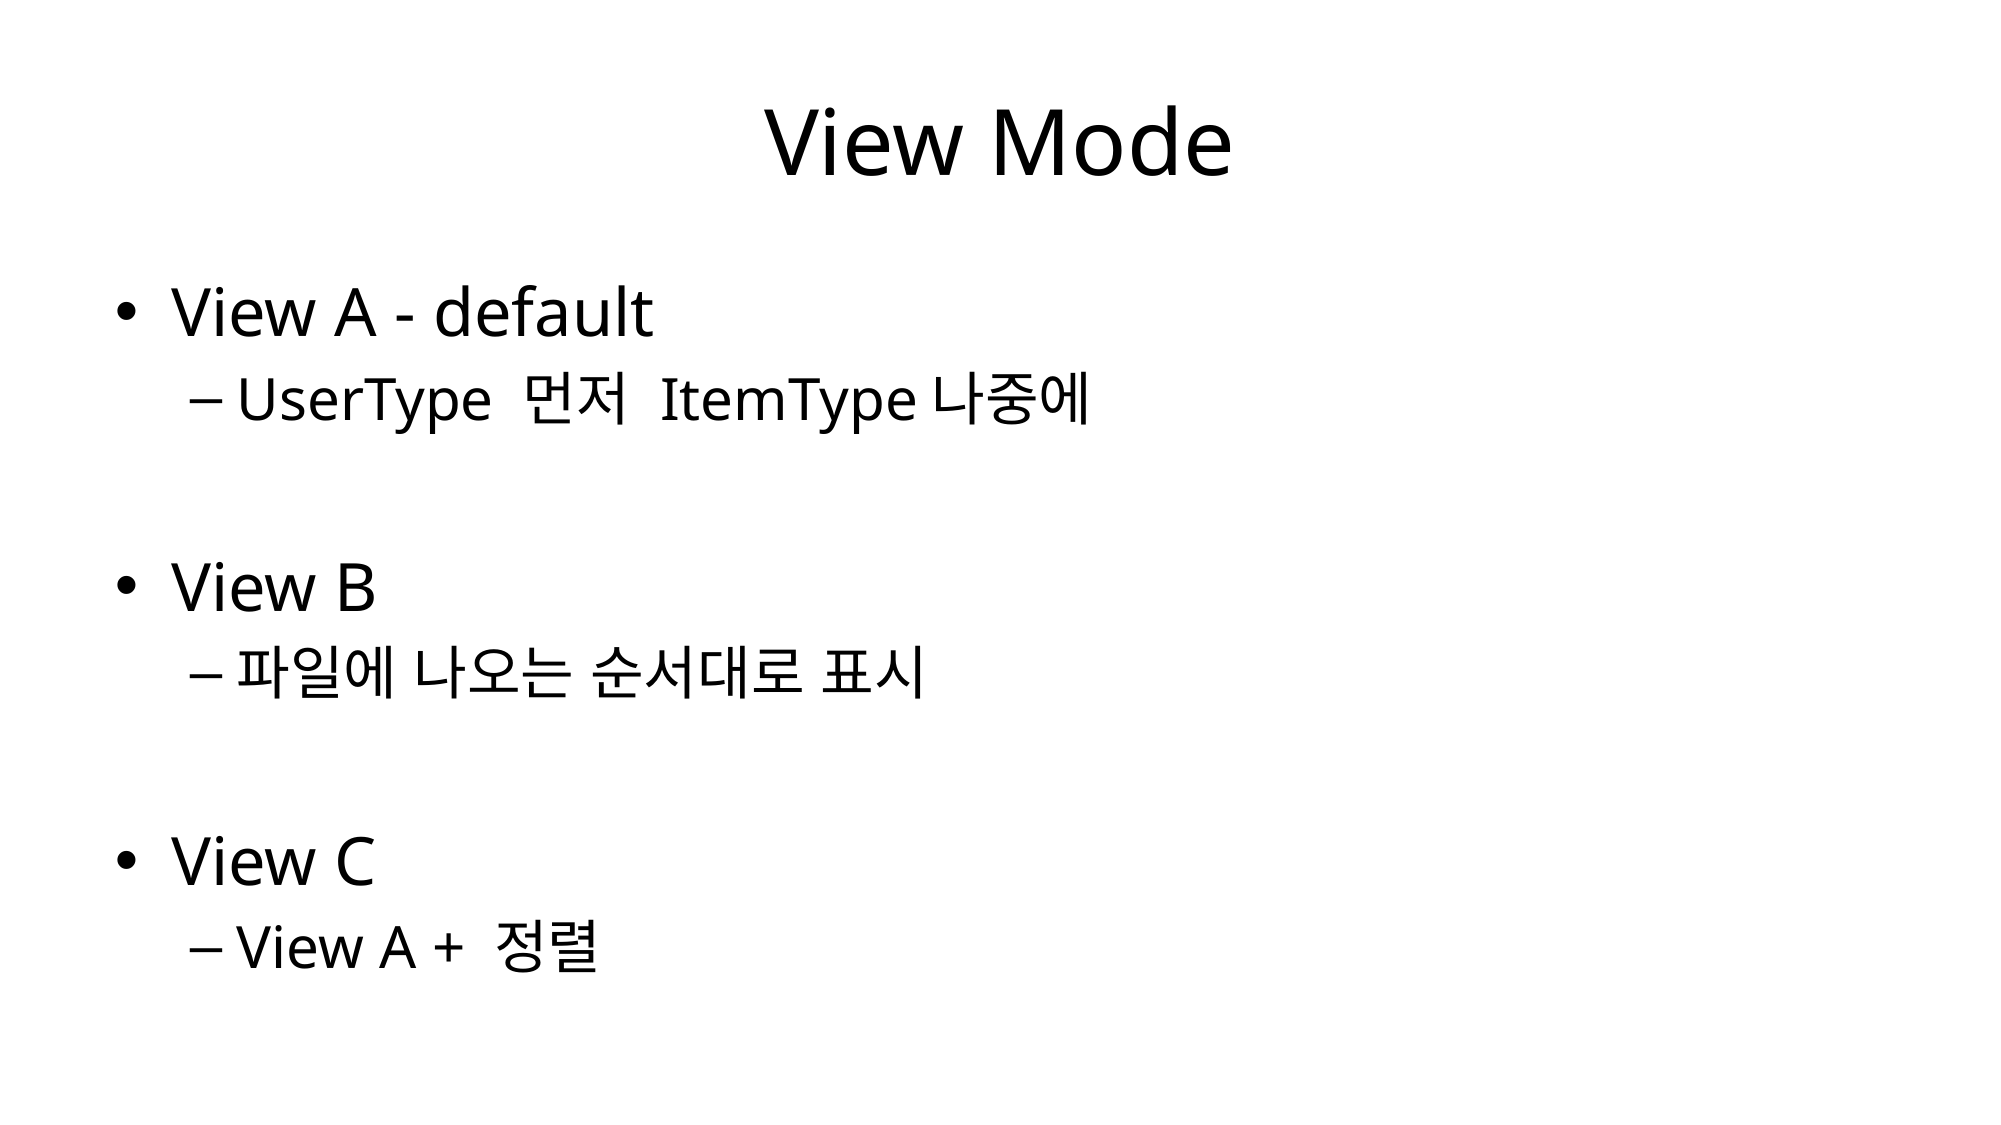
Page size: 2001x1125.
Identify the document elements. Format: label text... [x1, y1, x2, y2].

list View A - default UserType 먼저 ItemType나중에 View B 파일에 나오는 순서대로 표시 View C View A + 정렬 [99, 262, 1900, 1005]
title View Mode [99, 45, 1900, 233]
